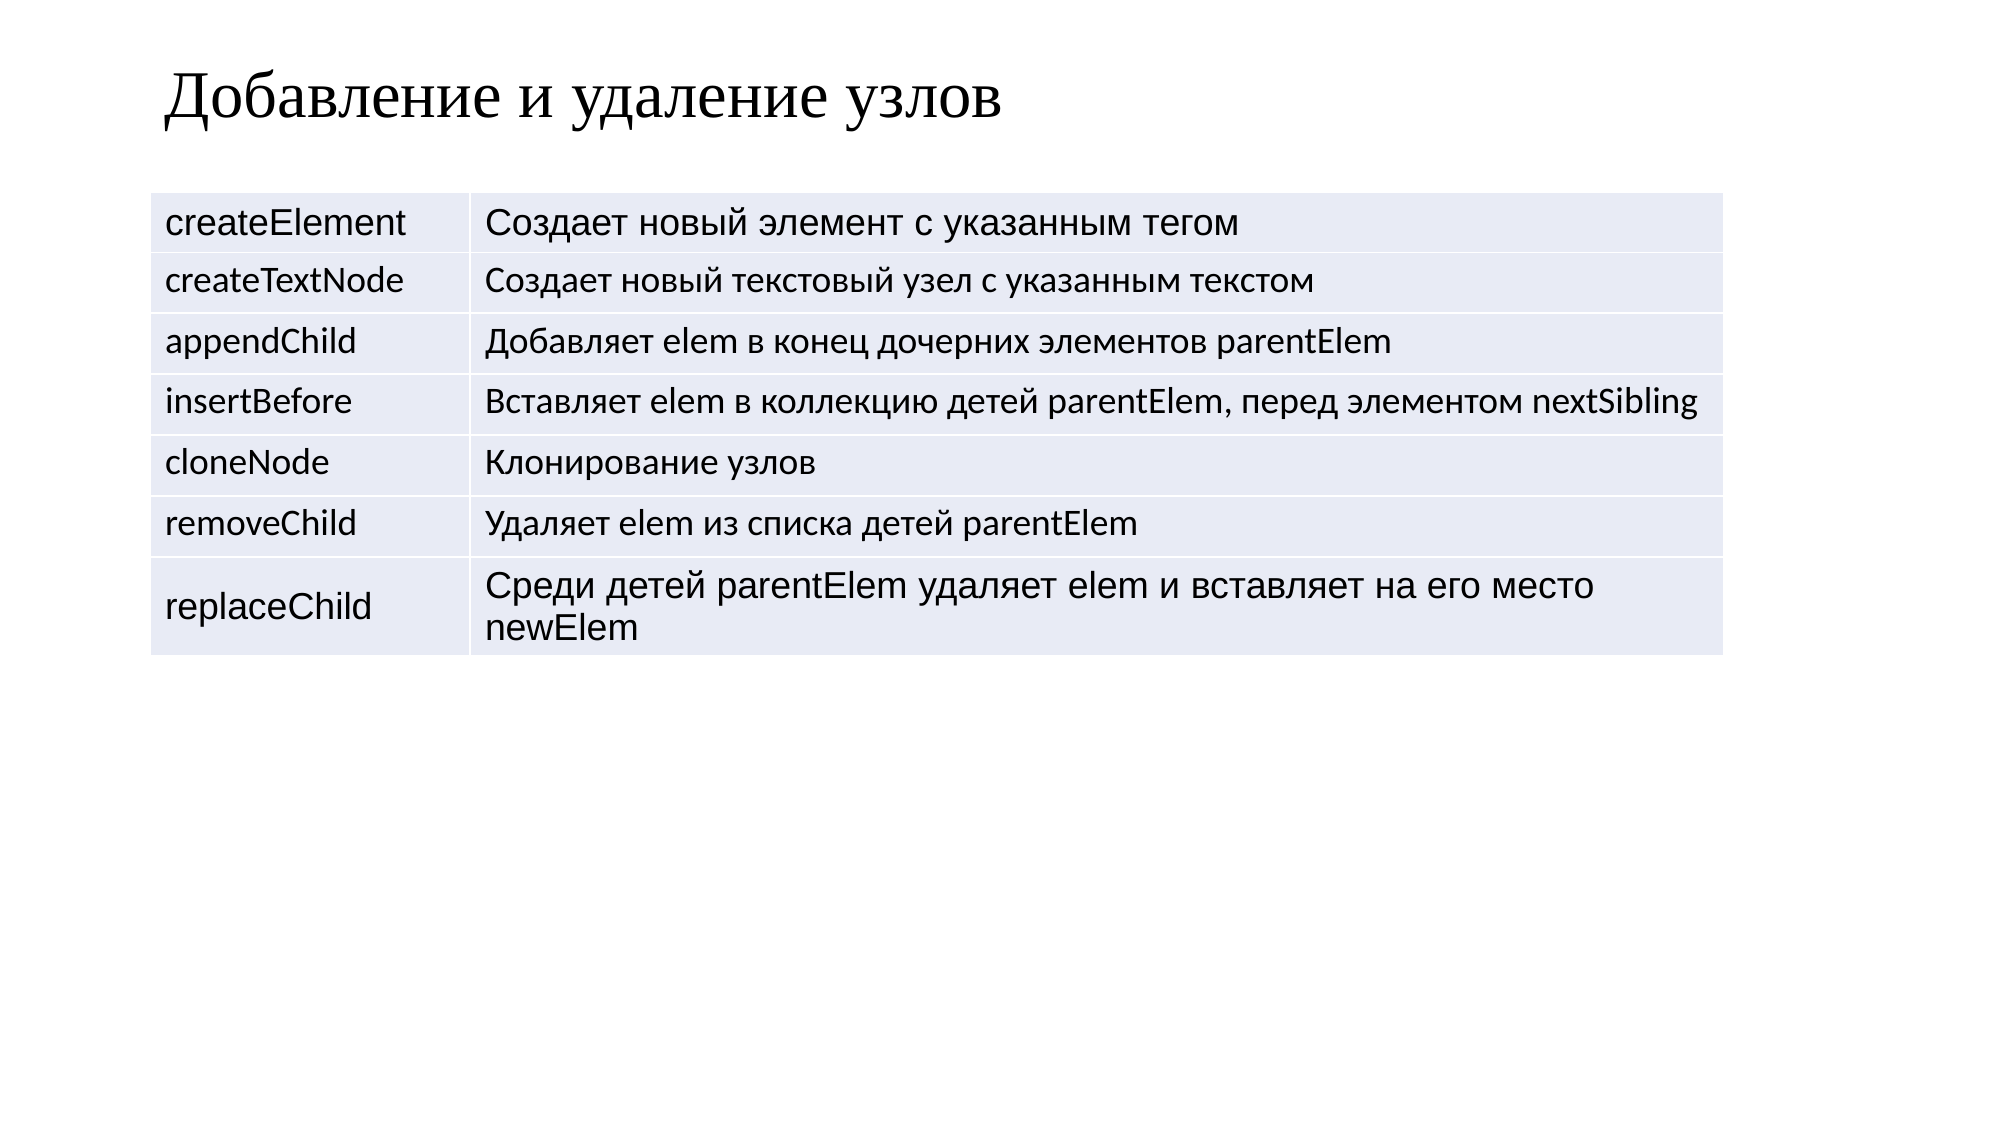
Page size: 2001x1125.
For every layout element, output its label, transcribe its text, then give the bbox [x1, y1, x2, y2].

table_cell Добавляет elem в конец дочерних элементов parentElem [471, 314, 1723, 373]
table_cell Создает новый текстовый узел с указанным текстом [471, 253, 1723, 312]
table_header Создает новый элемент с указанным тегом [471, 193, 1723, 252]
table_cell Среди детей parentElem удаляет elem и вставляет на его место newElem [471, 558, 1723, 655]
table_cell createTextNode [151, 253, 469, 312]
table_header createElement [151, 193, 469, 252]
title Добавление и удаление узлов [149, 0, 1851, 192]
table_cell removeChild [151, 497, 469, 556]
table_cell Удаляет elem из списка детей parentElem [471, 497, 1723, 556]
table_cell Вставляет elem в коллекцию детей parentElem, перед элементом nextSibling [471, 375, 1723, 434]
table_cell replaceChild [151, 558, 469, 655]
table_cell insertBefore [151, 375, 469, 434]
table_cell cloneNode [151, 436, 469, 495]
table_cell Клонирование узлов [471, 436, 1723, 495]
table_cell appendChild [151, 314, 469, 373]
